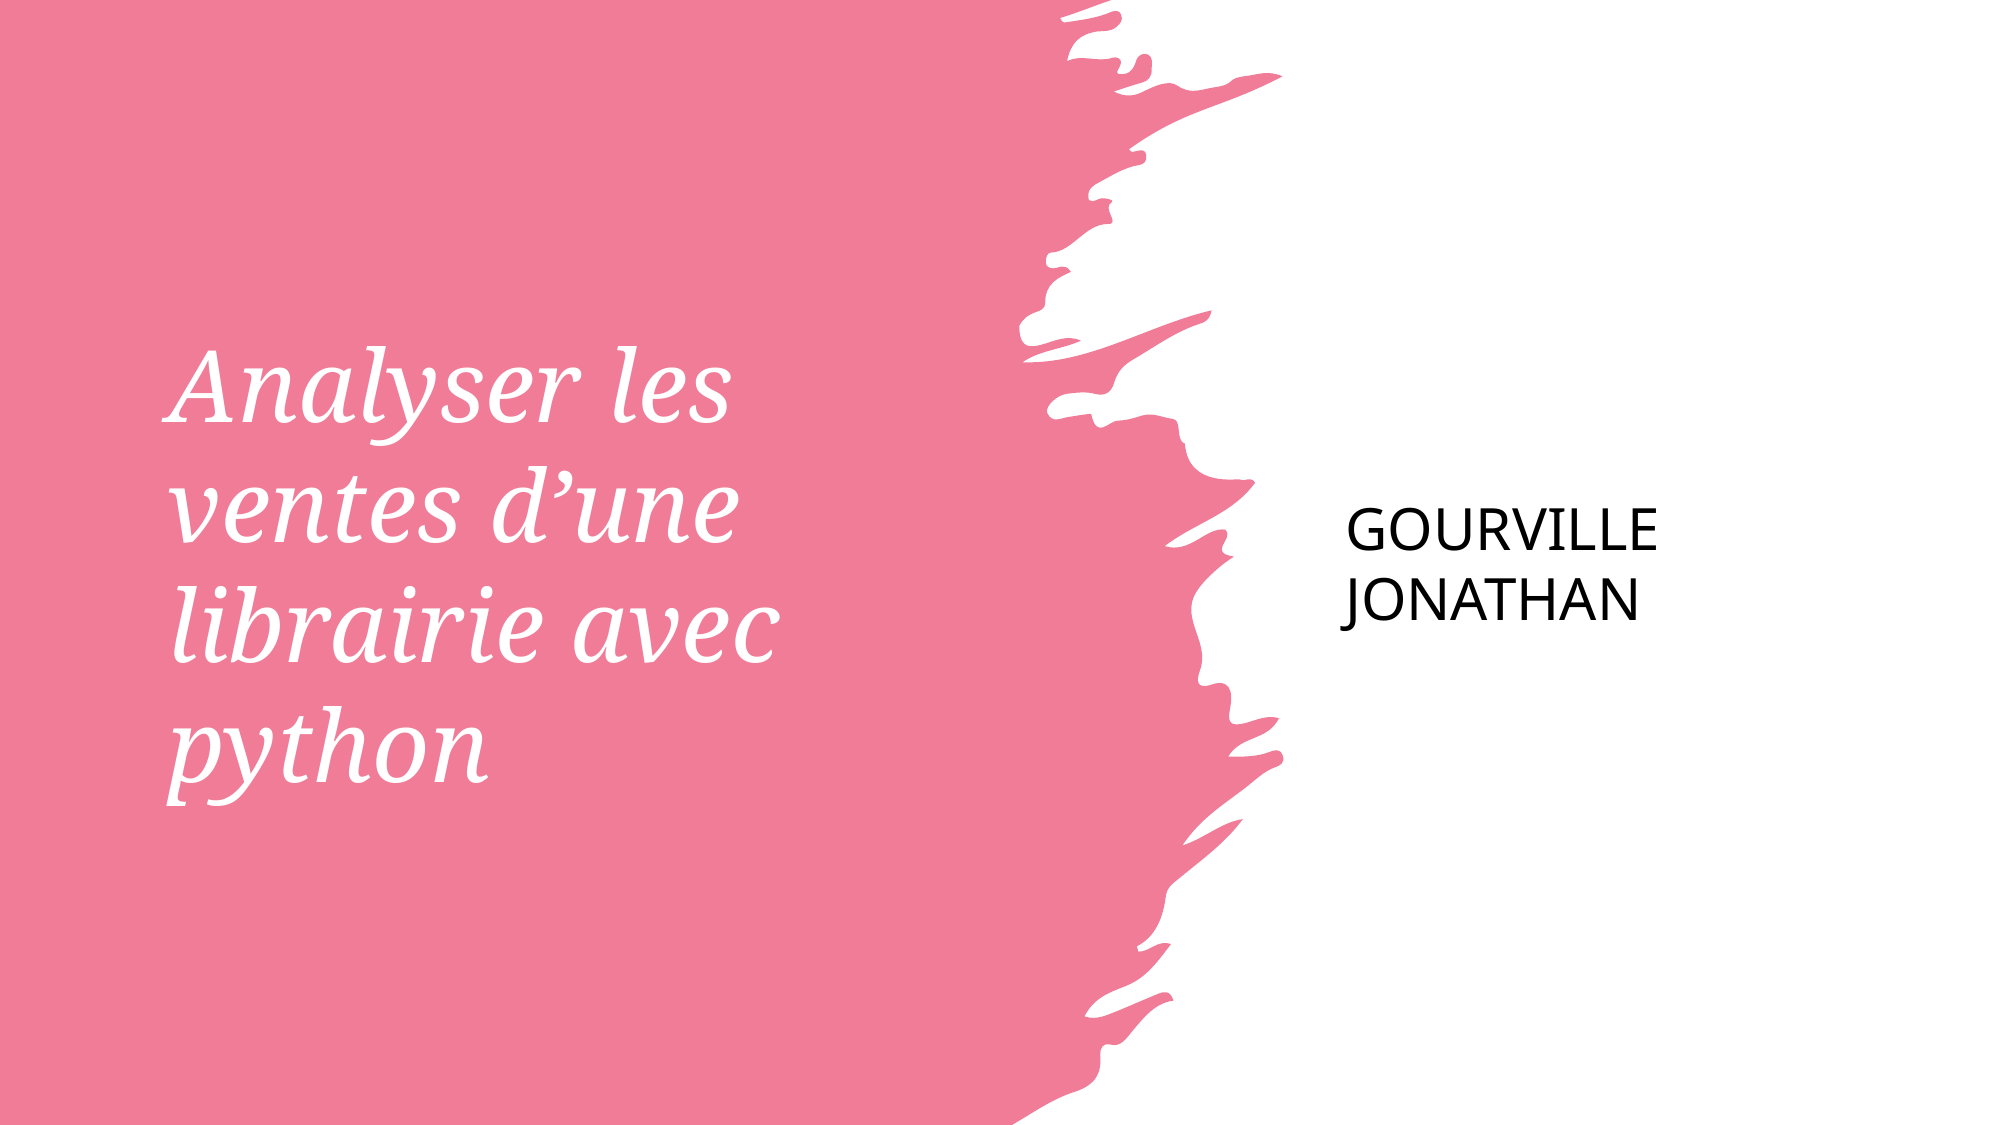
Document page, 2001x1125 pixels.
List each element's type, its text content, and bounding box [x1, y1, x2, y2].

title Analyser les ventes d’une librairie avec python [153, 274, 1071, 851]
subtitle GOURVILLE Jonathan [1330, 274, 1889, 851]
